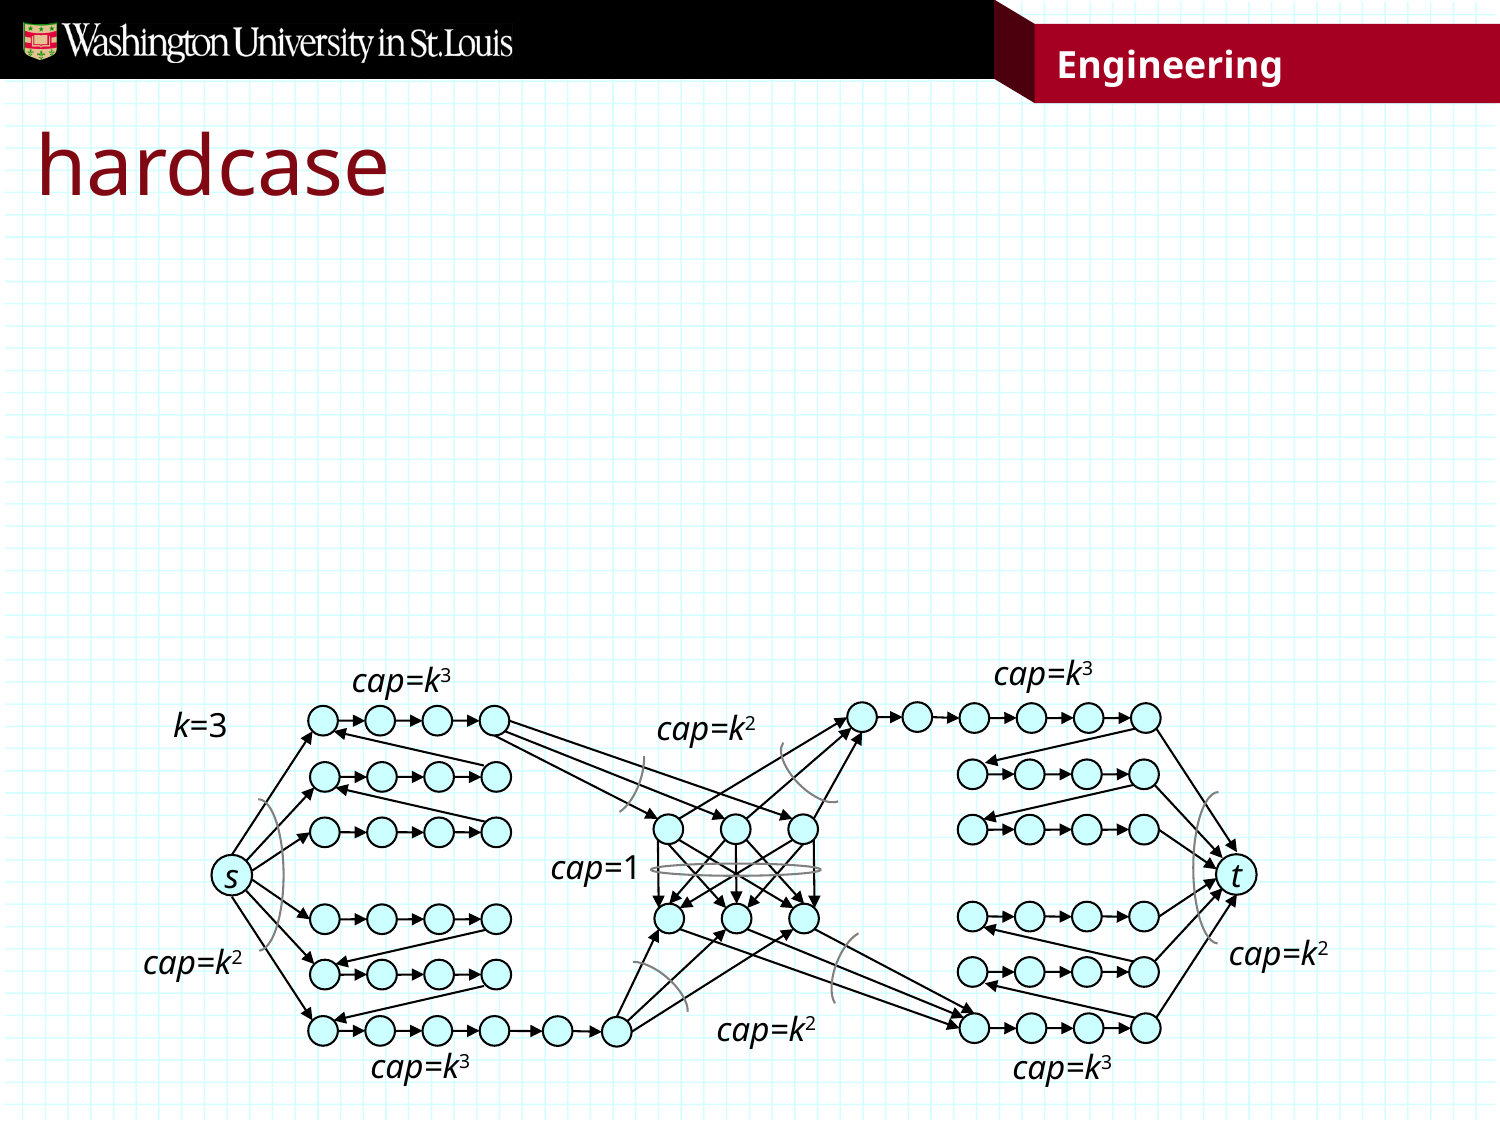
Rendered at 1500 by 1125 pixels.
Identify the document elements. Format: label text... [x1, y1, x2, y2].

title hardcase [19, 92, 1456, 231]
picture [59, 23, 513, 63]
picture [23, 23, 58, 59]
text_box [132, 651, 1339, 1087]
